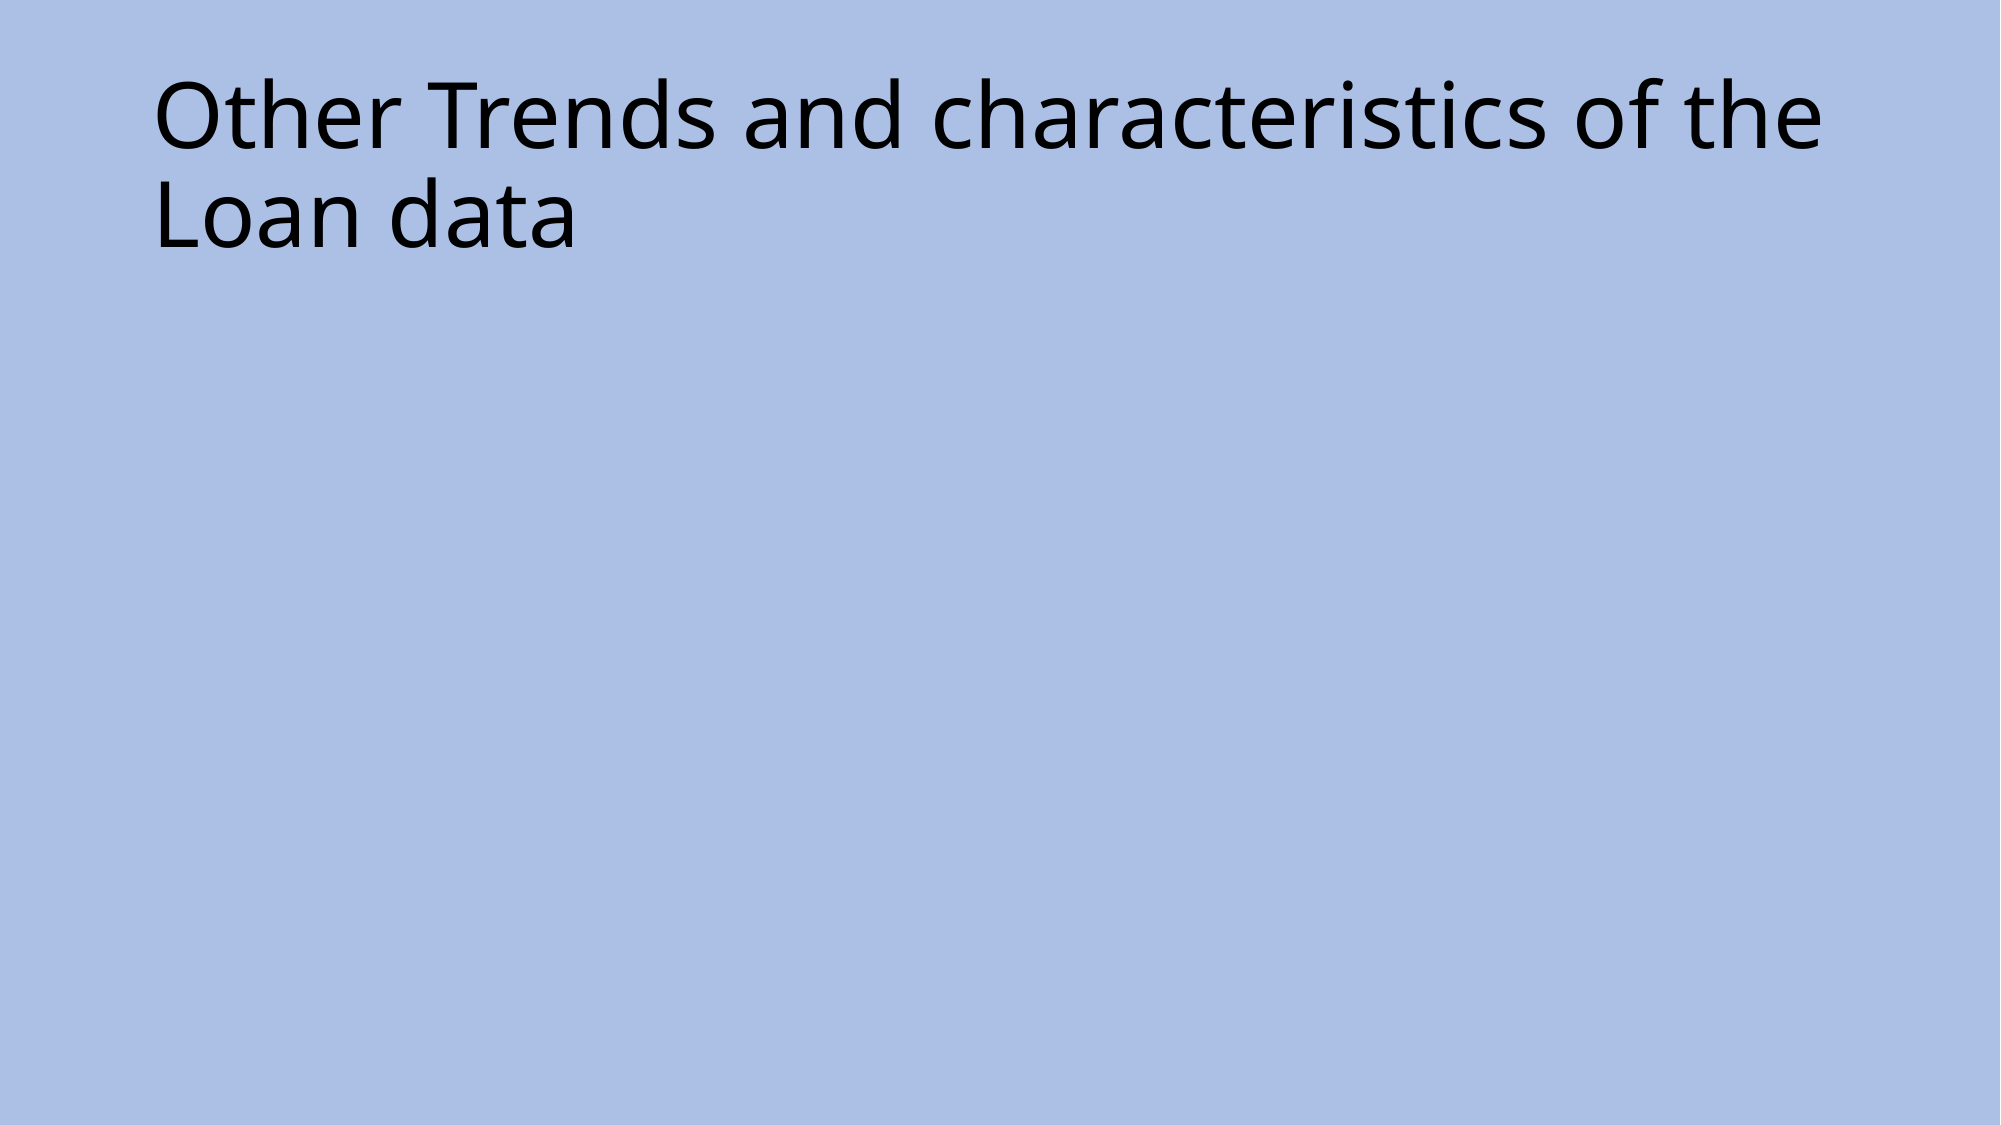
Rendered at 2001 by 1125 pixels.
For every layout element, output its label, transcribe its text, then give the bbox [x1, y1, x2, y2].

title Other Trends and characteristics of the Loan data [137, 59, 1863, 278]
